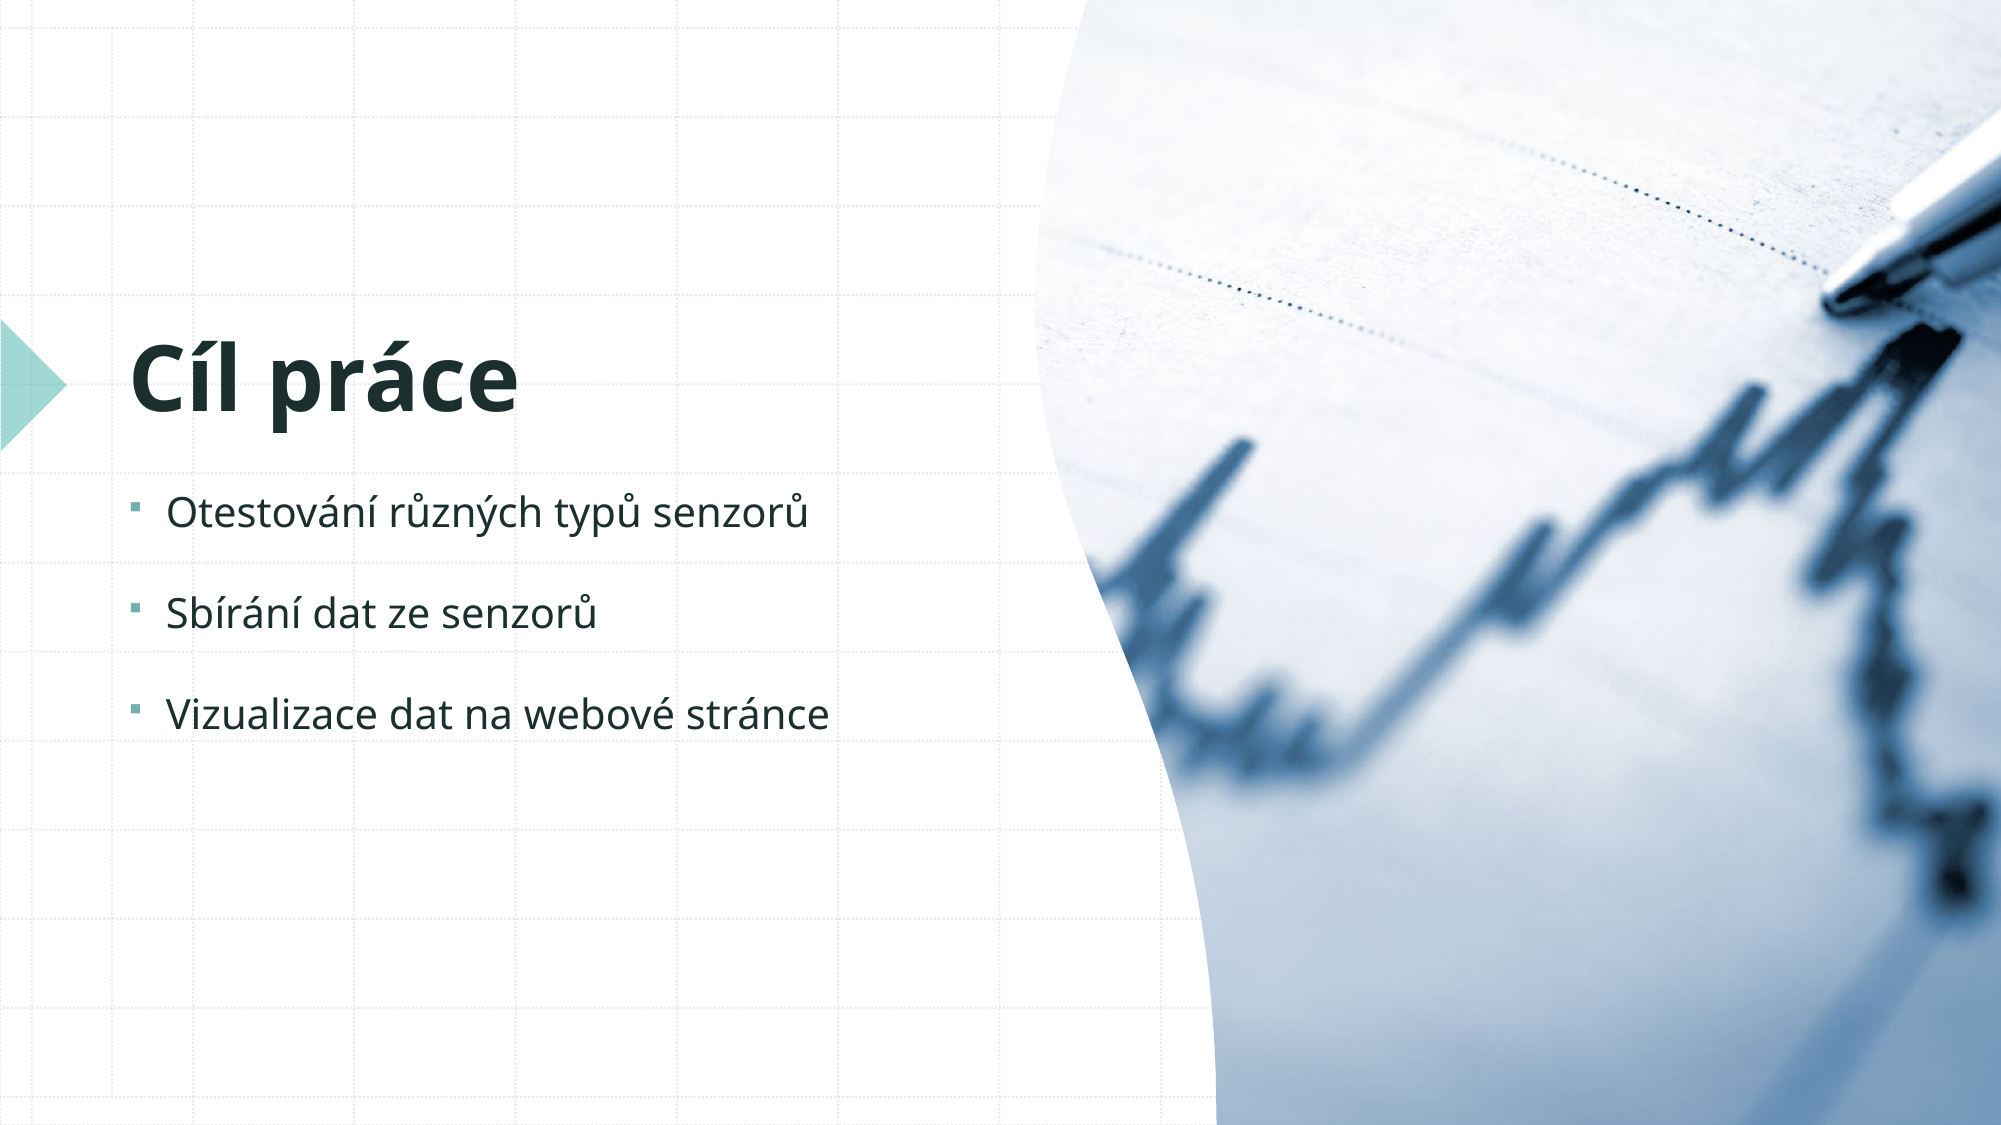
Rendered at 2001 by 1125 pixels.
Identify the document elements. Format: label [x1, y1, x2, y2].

text_box [0, 0, 1034, 1125]
picture [1034, 0, 2001, 1125]
